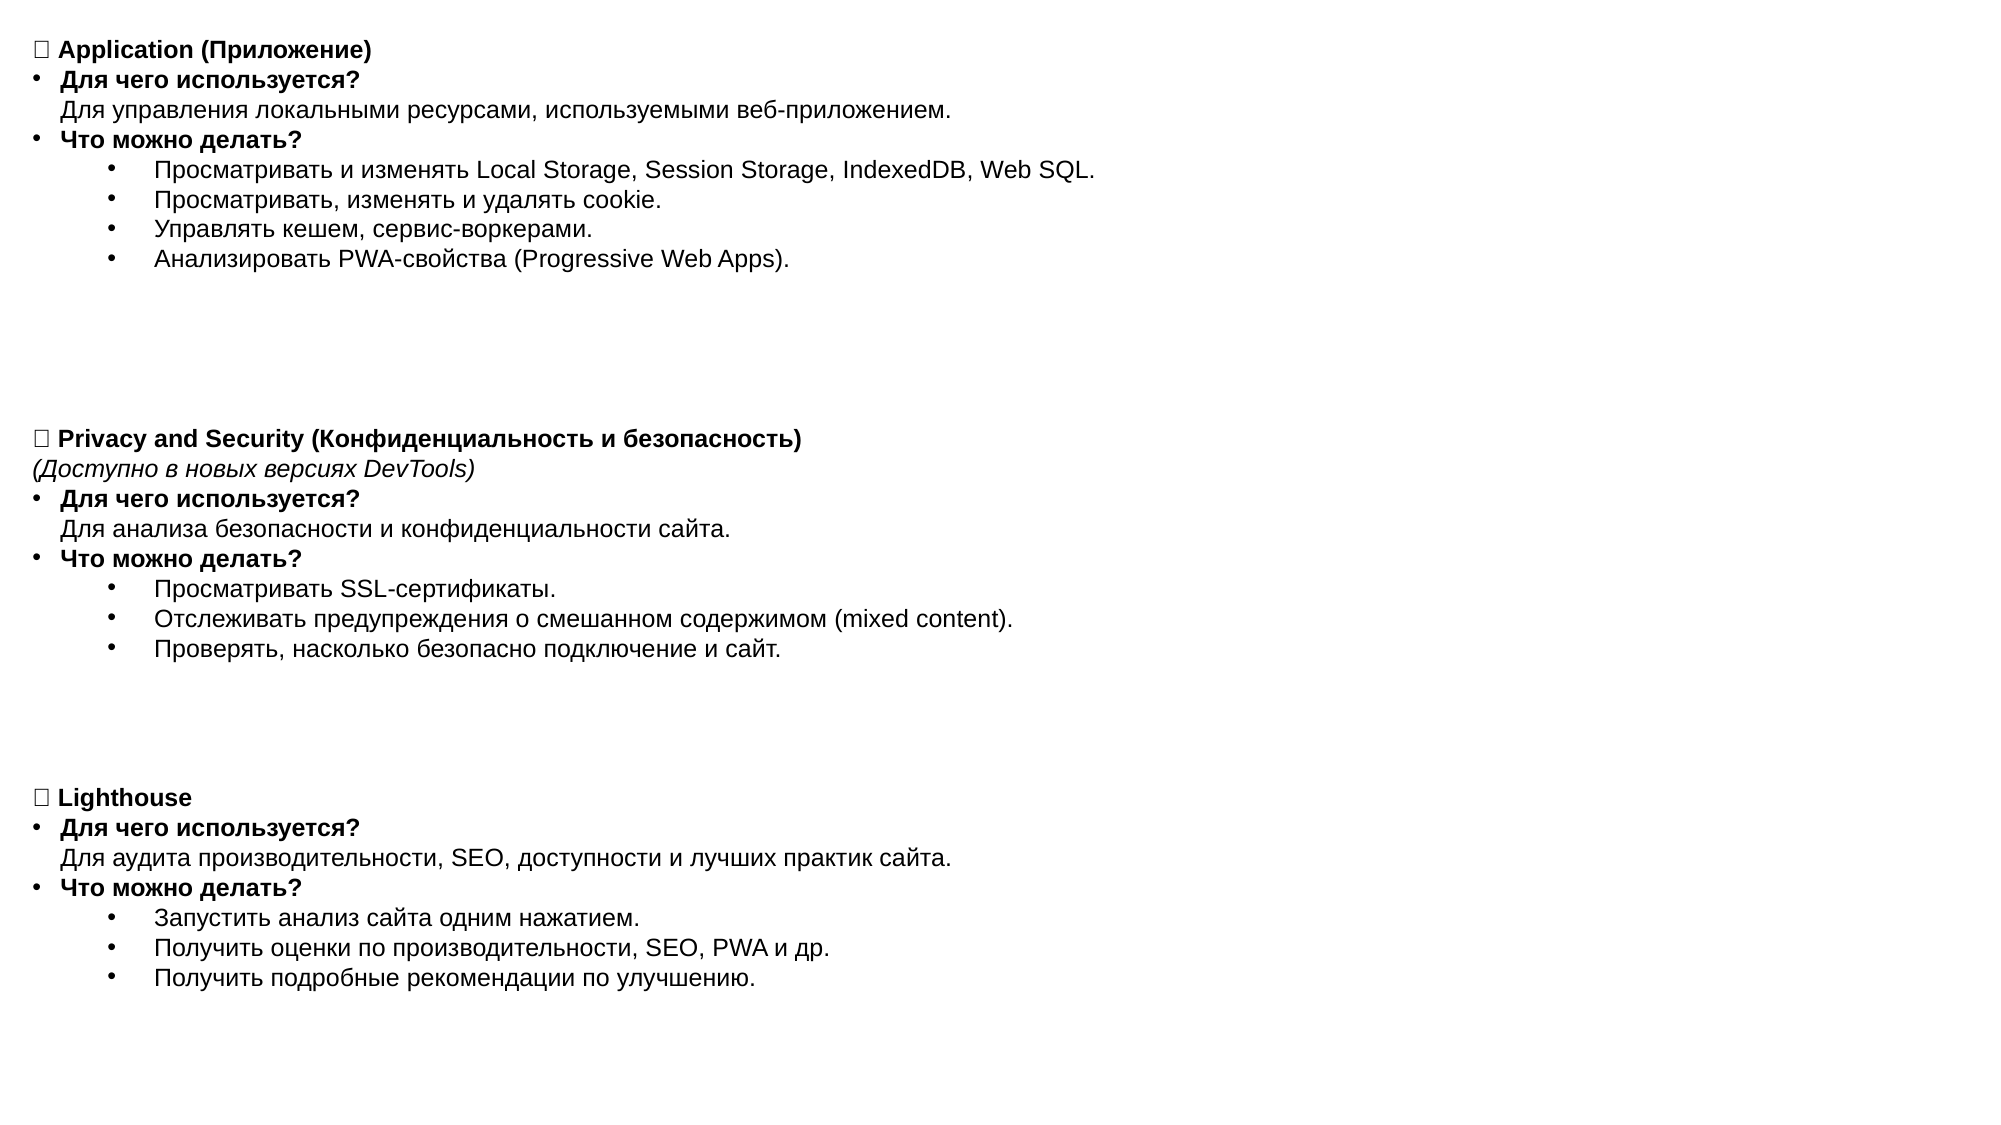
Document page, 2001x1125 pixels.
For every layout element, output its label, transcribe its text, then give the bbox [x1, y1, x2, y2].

text_box 🔹 Application (Приложение) Для чего используется? Для управления локальными ресурсами, используемыми веб-приложением. Что можно делать? Просматривать и изменять Local Storage, Session Storage, IndexedDB, Web SQL. Просматривать, изменять и удалять cookie. Управлять кешем, сервис-воркерами. Анализировать PWA-свойства (Progressive Web Apps). 🔹 Privacy and Security (Конфиденциальность и безопасность) (Доступно в новых версиях DevTools) Для чего используется? Для анализа безопасности и конфиденциальности сайта. Что можно делать? Просматривать SSL-сертификаты. Отслеживать предупреждения о смешанном содержимом (mixed content). Проверять, насколько безопасно подключение и сайт. 🔹 Lighthouse Для чего используется? Для аудита производительности, SEO, доступности и лучших практик сайта. Что можно делать? Запустить анализ сайта одним нажатием. Получить оценки по производительности, SEO, PWA и др. Получить подробные рекомендации по улучшению. [17, 25, 1984, 1059]
